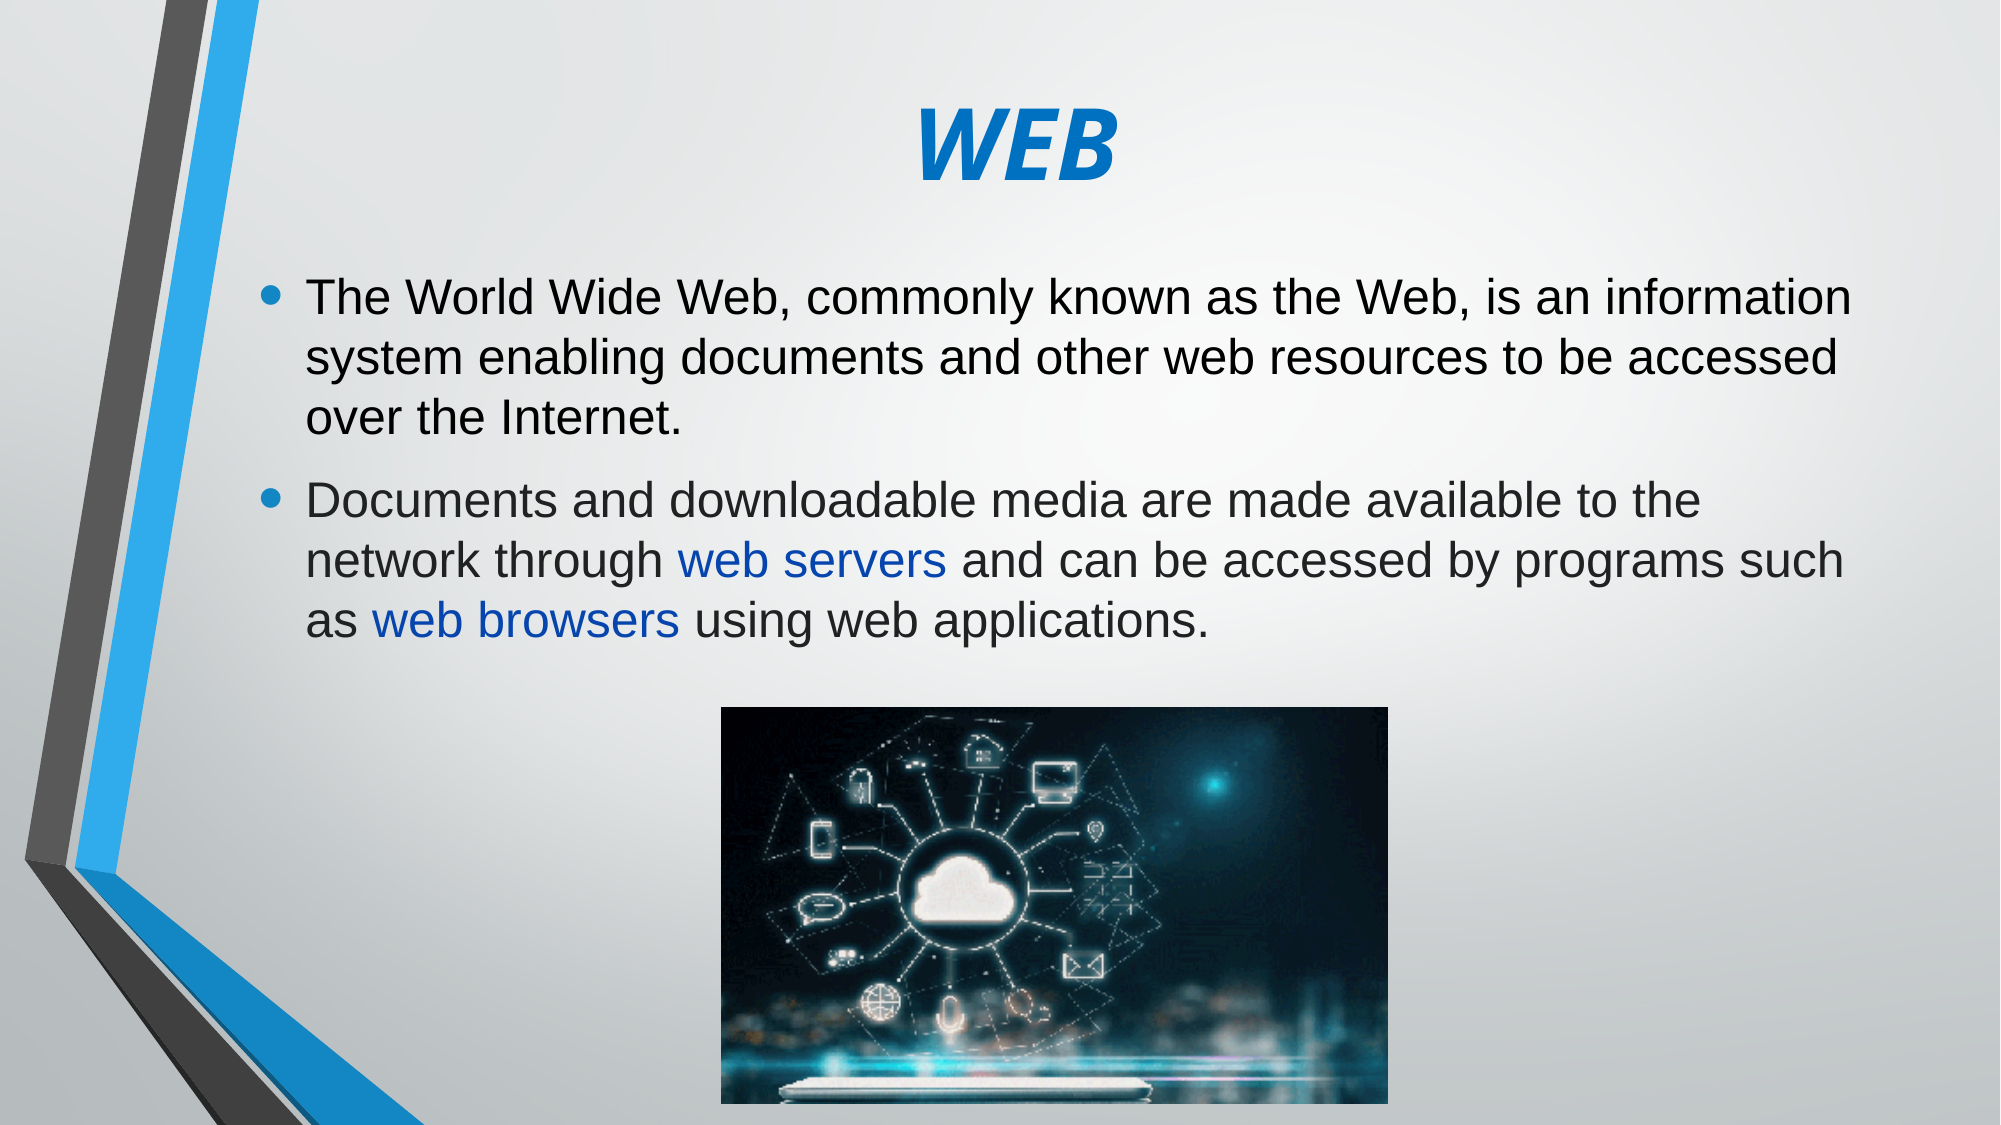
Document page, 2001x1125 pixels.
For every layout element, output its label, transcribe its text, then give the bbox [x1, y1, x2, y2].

list The World Wide Web, commonly known as the Web, is an information system enabling documents and other web resources to be accessed over the Internet. Documents and downloadable media are made available to the network through web servers and can be accessed by programs such as web browsers using web applications. [243, 170, 1887, 741]
picture [720, 707, 1388, 1105]
title WEB [243, 0, 1789, 170]
